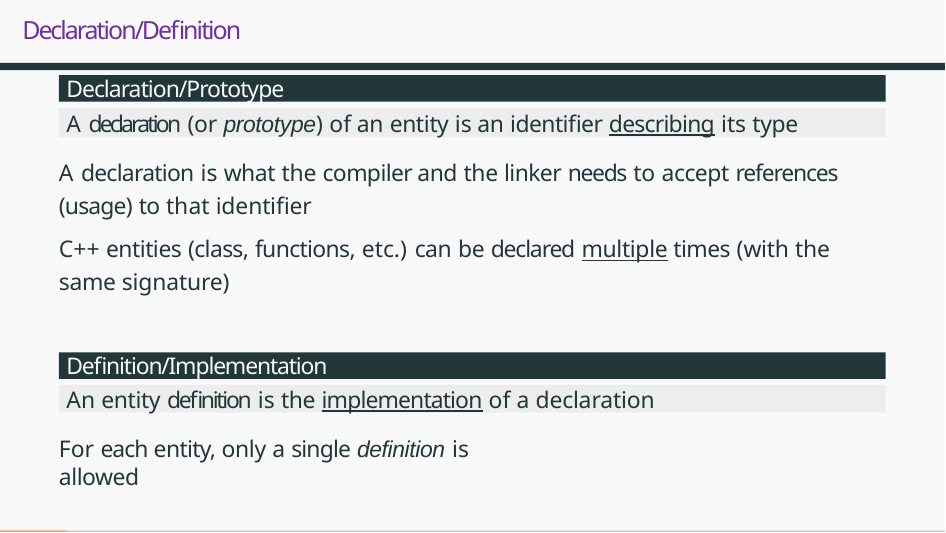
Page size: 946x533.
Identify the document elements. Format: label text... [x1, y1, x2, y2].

text_box Definition/Implementation [58, 352, 886, 379]
text_box A declaration is what the compiler and the linker needs to accept references (usage) to that identifier C++ entities (class, functions, etc.) can be declared multiple times (with the same signature) [56, 152, 888, 295]
text_box Declaration/Prototype [58, 75, 886, 102]
text_box A declaration (or prototype) of an entity is an identifier describing its type [58, 107, 886, 137]
text_box For each entity, only a single definition is allowed [56, 433, 528, 490]
title Declaration/Definition [20, 12, 602, 104]
text_box An entity definition is the implementation of a declaration [58, 384, 886, 413]
